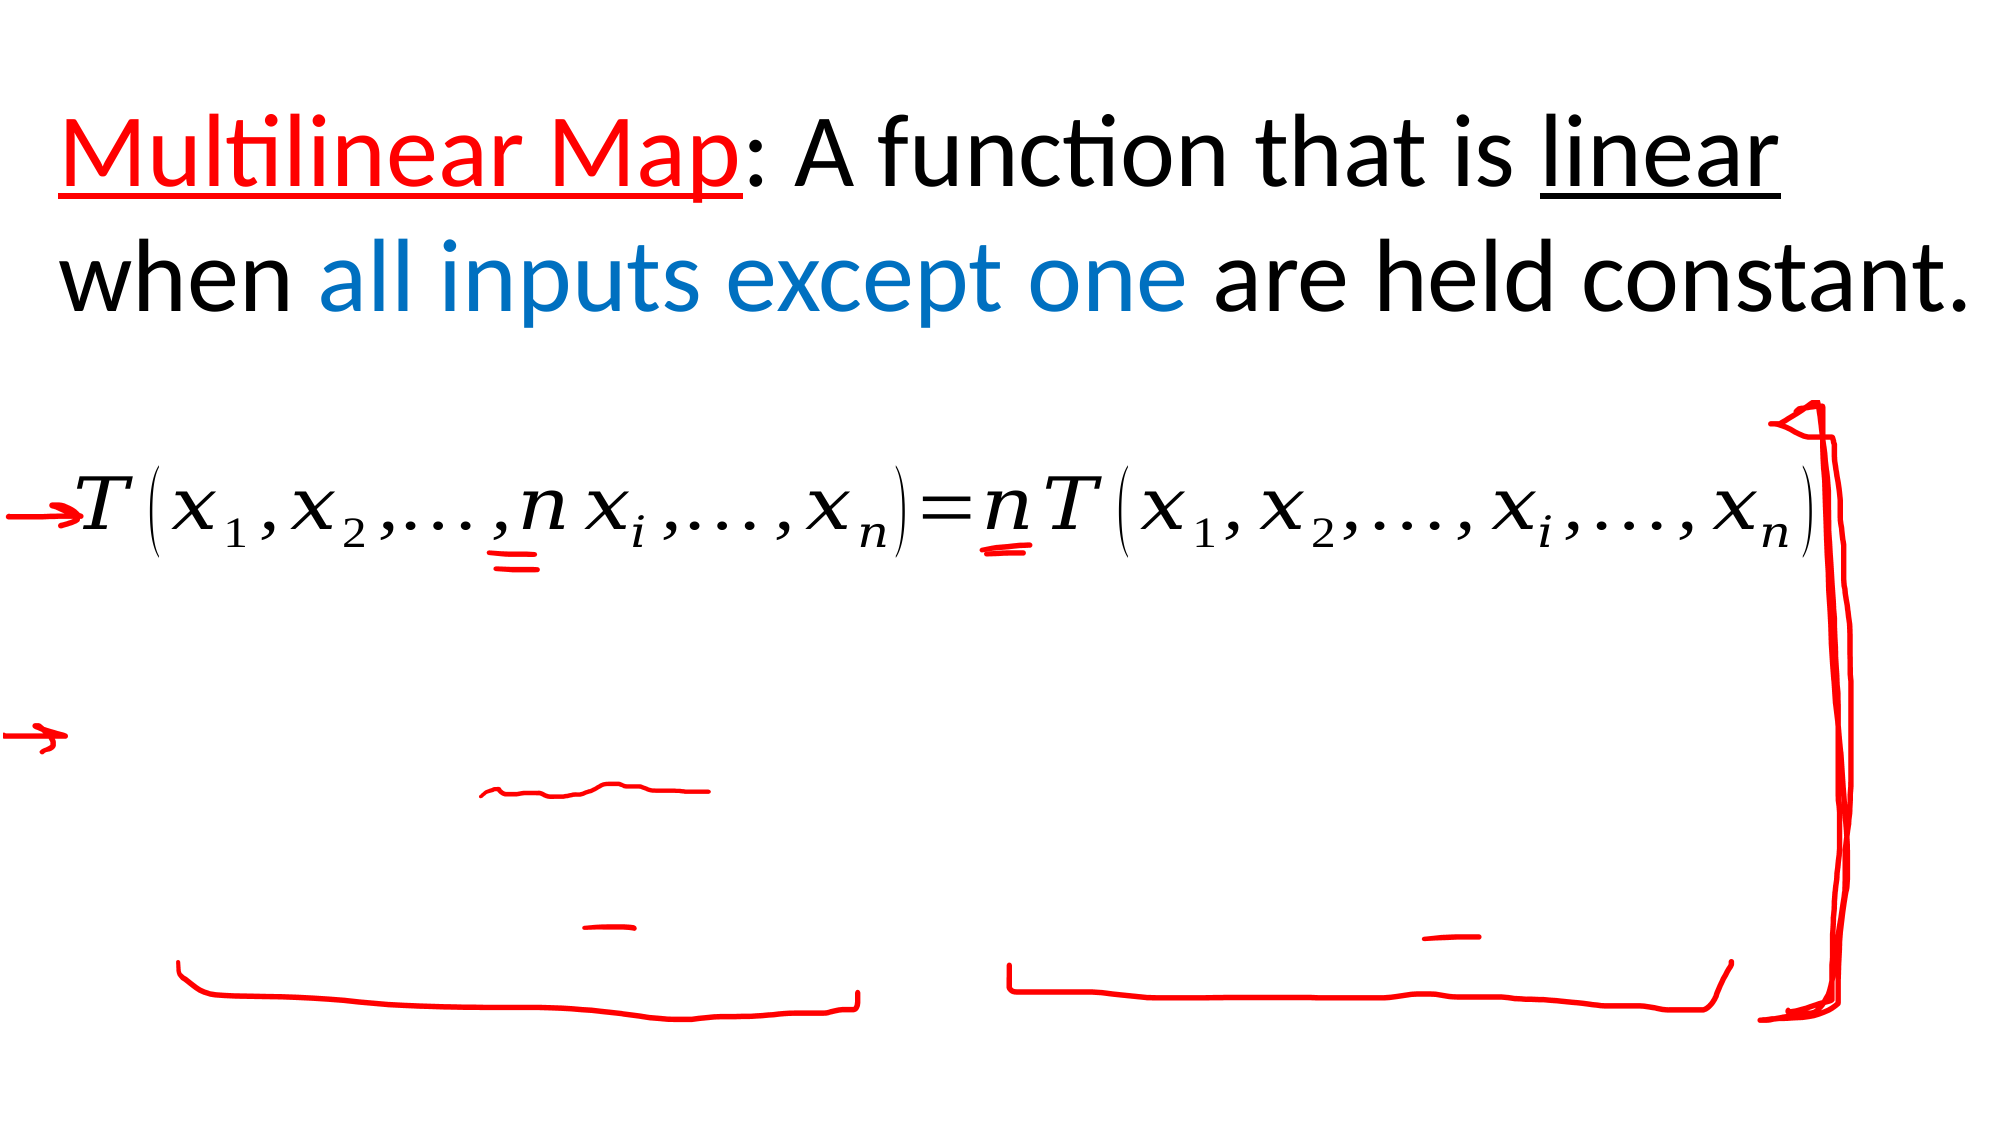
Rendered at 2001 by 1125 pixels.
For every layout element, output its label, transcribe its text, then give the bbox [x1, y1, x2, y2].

text_box Multilinear Map: A function that is linear when all inputs except one are held constant. [43, 74, 1989, 340]
picture [3, 400, 1862, 1032]
